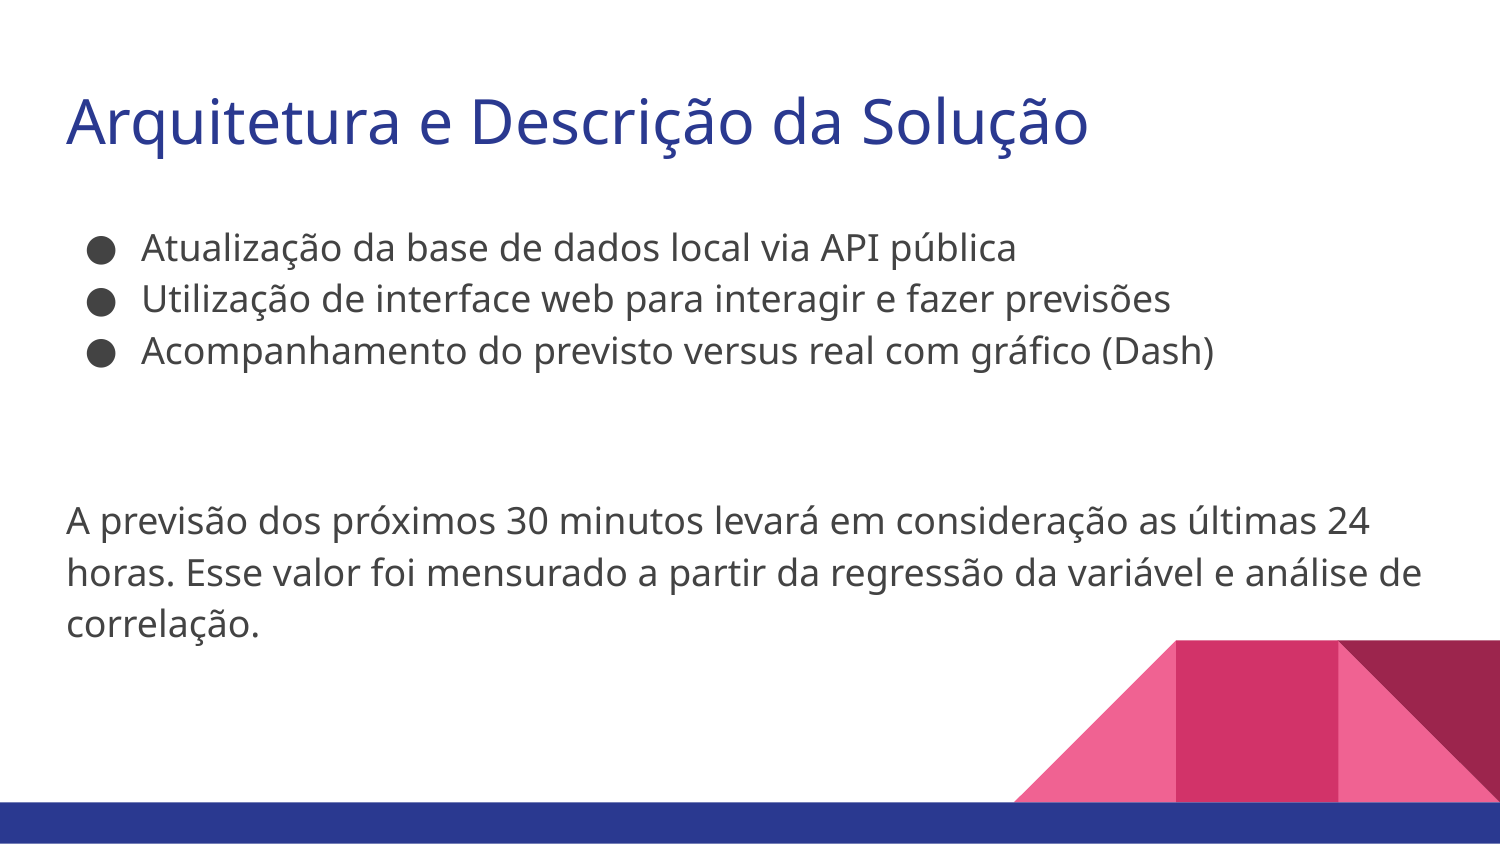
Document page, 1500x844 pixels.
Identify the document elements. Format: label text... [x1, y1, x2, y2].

list Atualização da base de dados local via API pública Utilização de interface web para interagir e fazer previsões Acompanhamento do previsto versus real com gráfico (Dash) A previsão dos próximos 30 minutos levará em consideração as últimas 24 horas. Esse valor foi mensurado a partir da regressão da variável e análise de correlação. [51, 201, 1449, 750]
title Arquitetura e Descrição da Solução [51, 67, 1449, 167]
